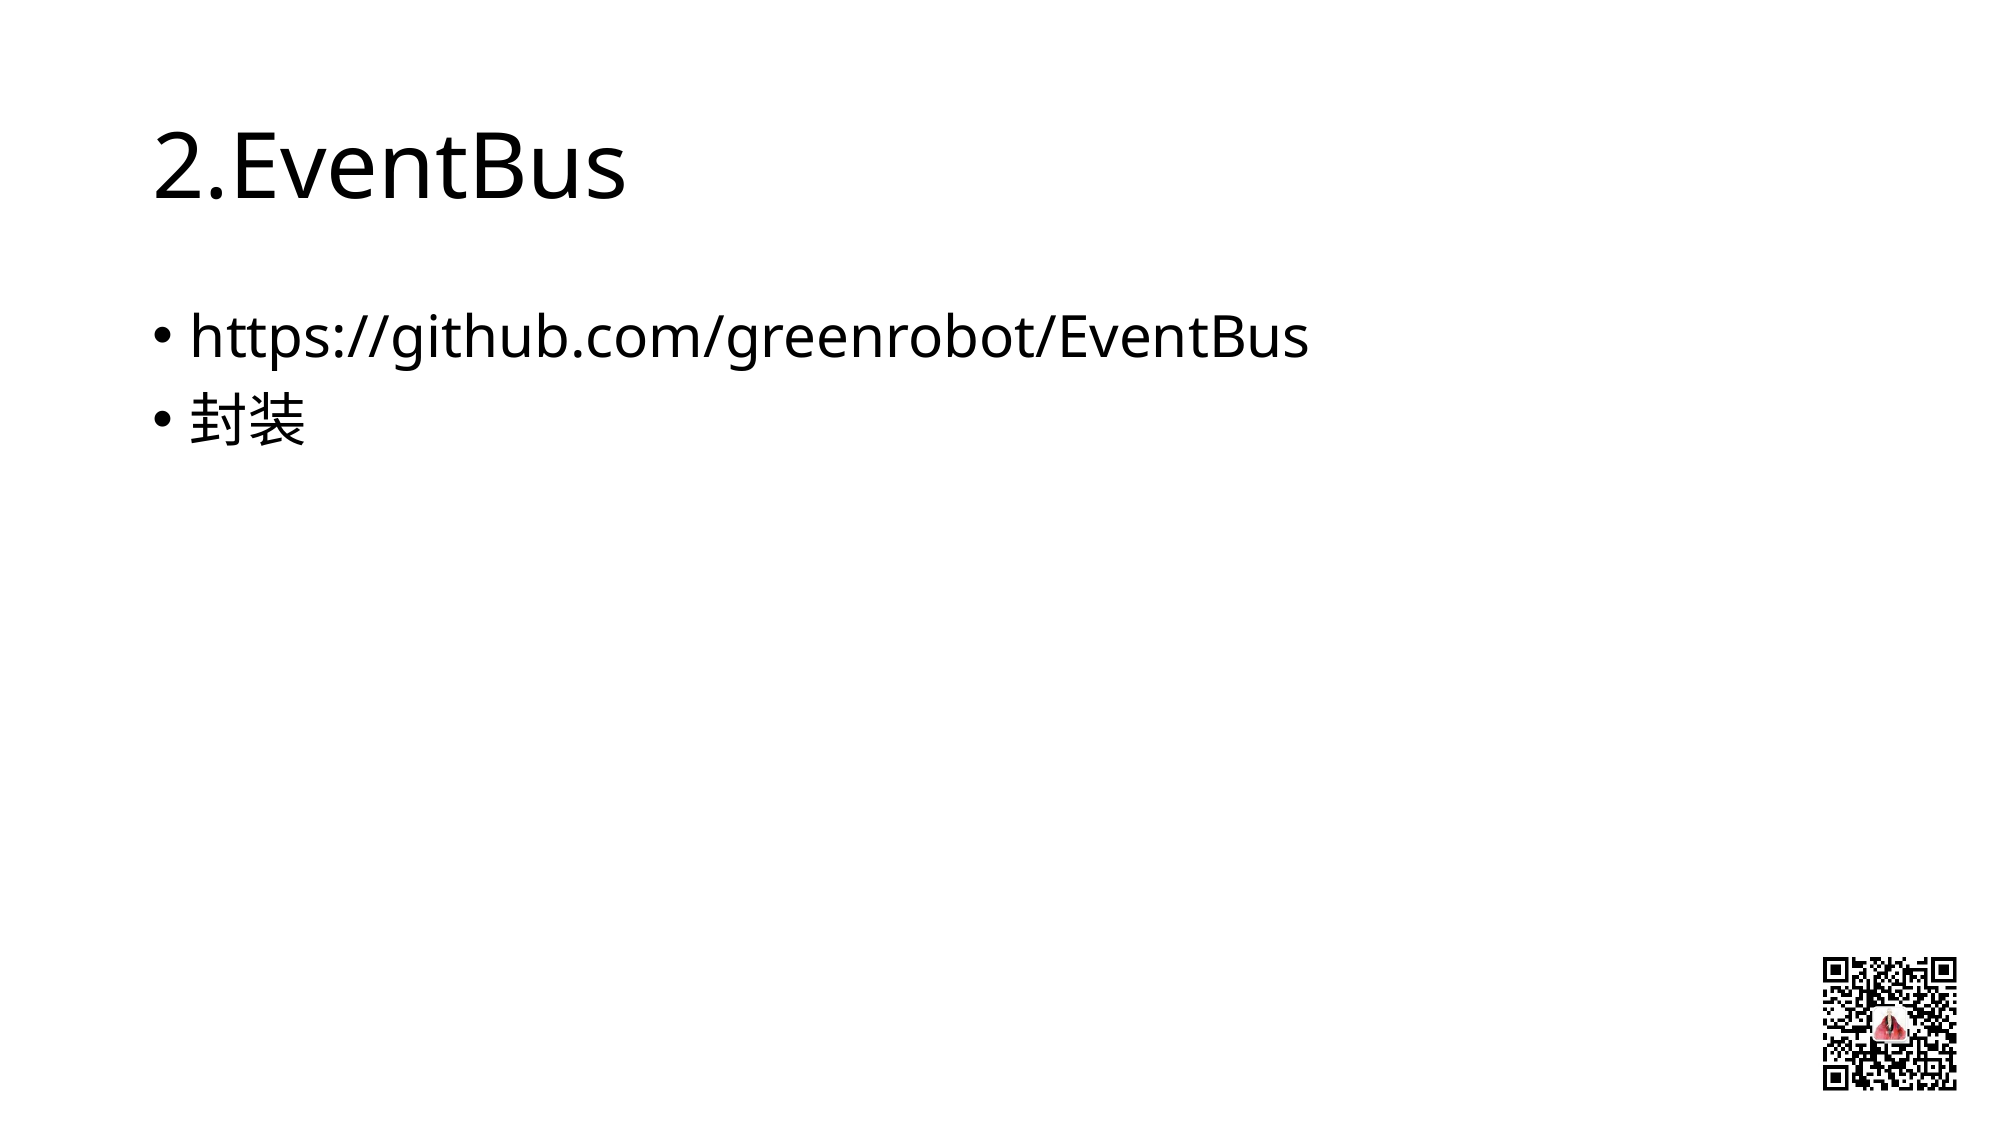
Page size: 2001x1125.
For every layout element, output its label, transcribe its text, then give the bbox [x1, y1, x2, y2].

list https://github.com/greenrobot/EventBus 封装 [137, 299, 1863, 1014]
picture [1812, 946, 1967, 1101]
title 2.EventBus [137, 59, 1863, 278]
